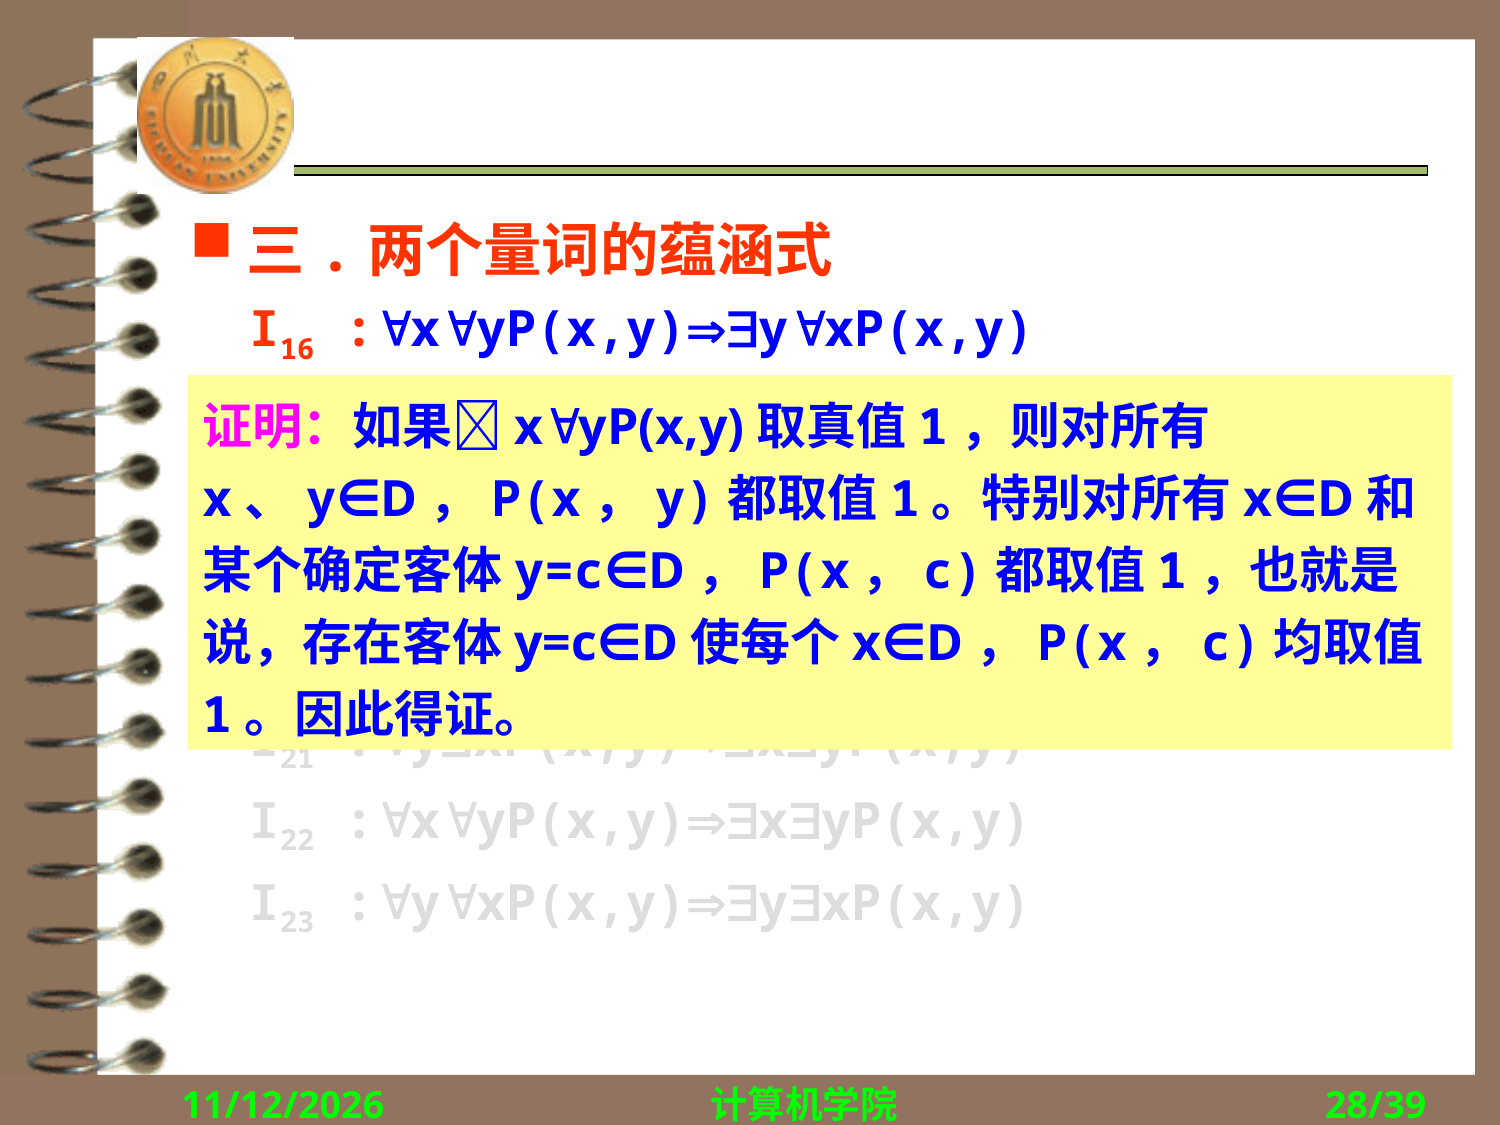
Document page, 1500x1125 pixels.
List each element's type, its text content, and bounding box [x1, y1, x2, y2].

slide_number 28/39 [1128, 1073, 1442, 1100]
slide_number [166, 1073, 479, 1100]
text_box 证明：如果xyP(x,y)取真值1，则对所有x、y∈D，P(x，y)都取值1。特别对所有x∈D和某个确定客体y=c∈D，P(x，c)都取值1，也就是说，存在客体y=c∈D使每个x∈D，P(x，c)均取值1。因此得证。 [187, 375, 1453, 750]
footer 计算机学院 [479, 1073, 1128, 1100]
picture [0, 0, 294, 1075]
list 三.两个量词的蕴涵式 I16 :xyP(x,y)yxP(x,y) I17 :yxP(x,y)xyP(x,y) I18 :yxP(x,y)xyP(x,y) I19 :xyP(x,y)yxP(x,y) I20 :xyP(x,y)yxP(x,y) I21 :yxP(x,y)xyP(x,y) I22 :xyP(x,y)xyP(x,y) I23 :yxP(x,y)yxP(x,y) [174, 191, 1451, 866]
